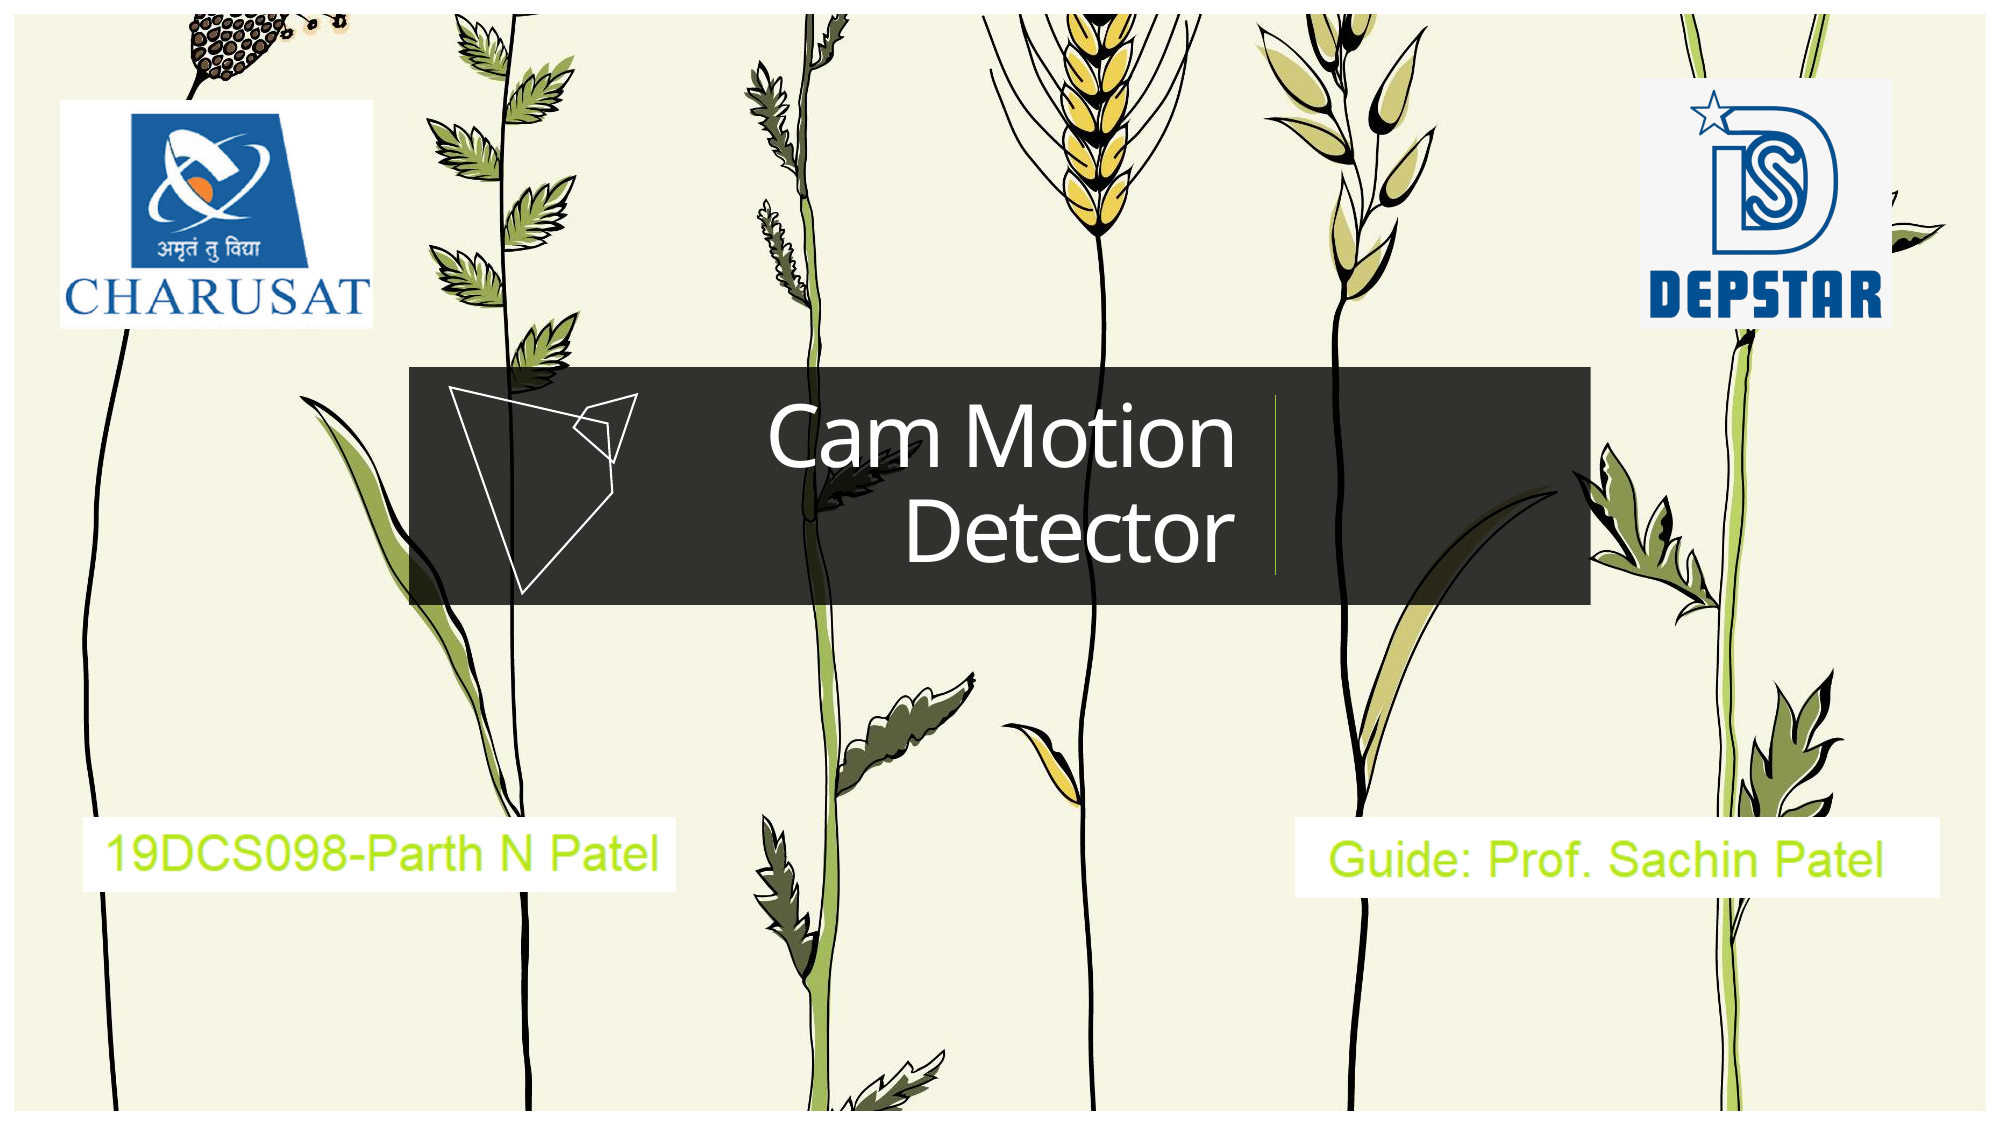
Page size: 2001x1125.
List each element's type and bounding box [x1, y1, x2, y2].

picture [14, 14, 1986, 1111]
text_box [435, 337, 627, 564]
